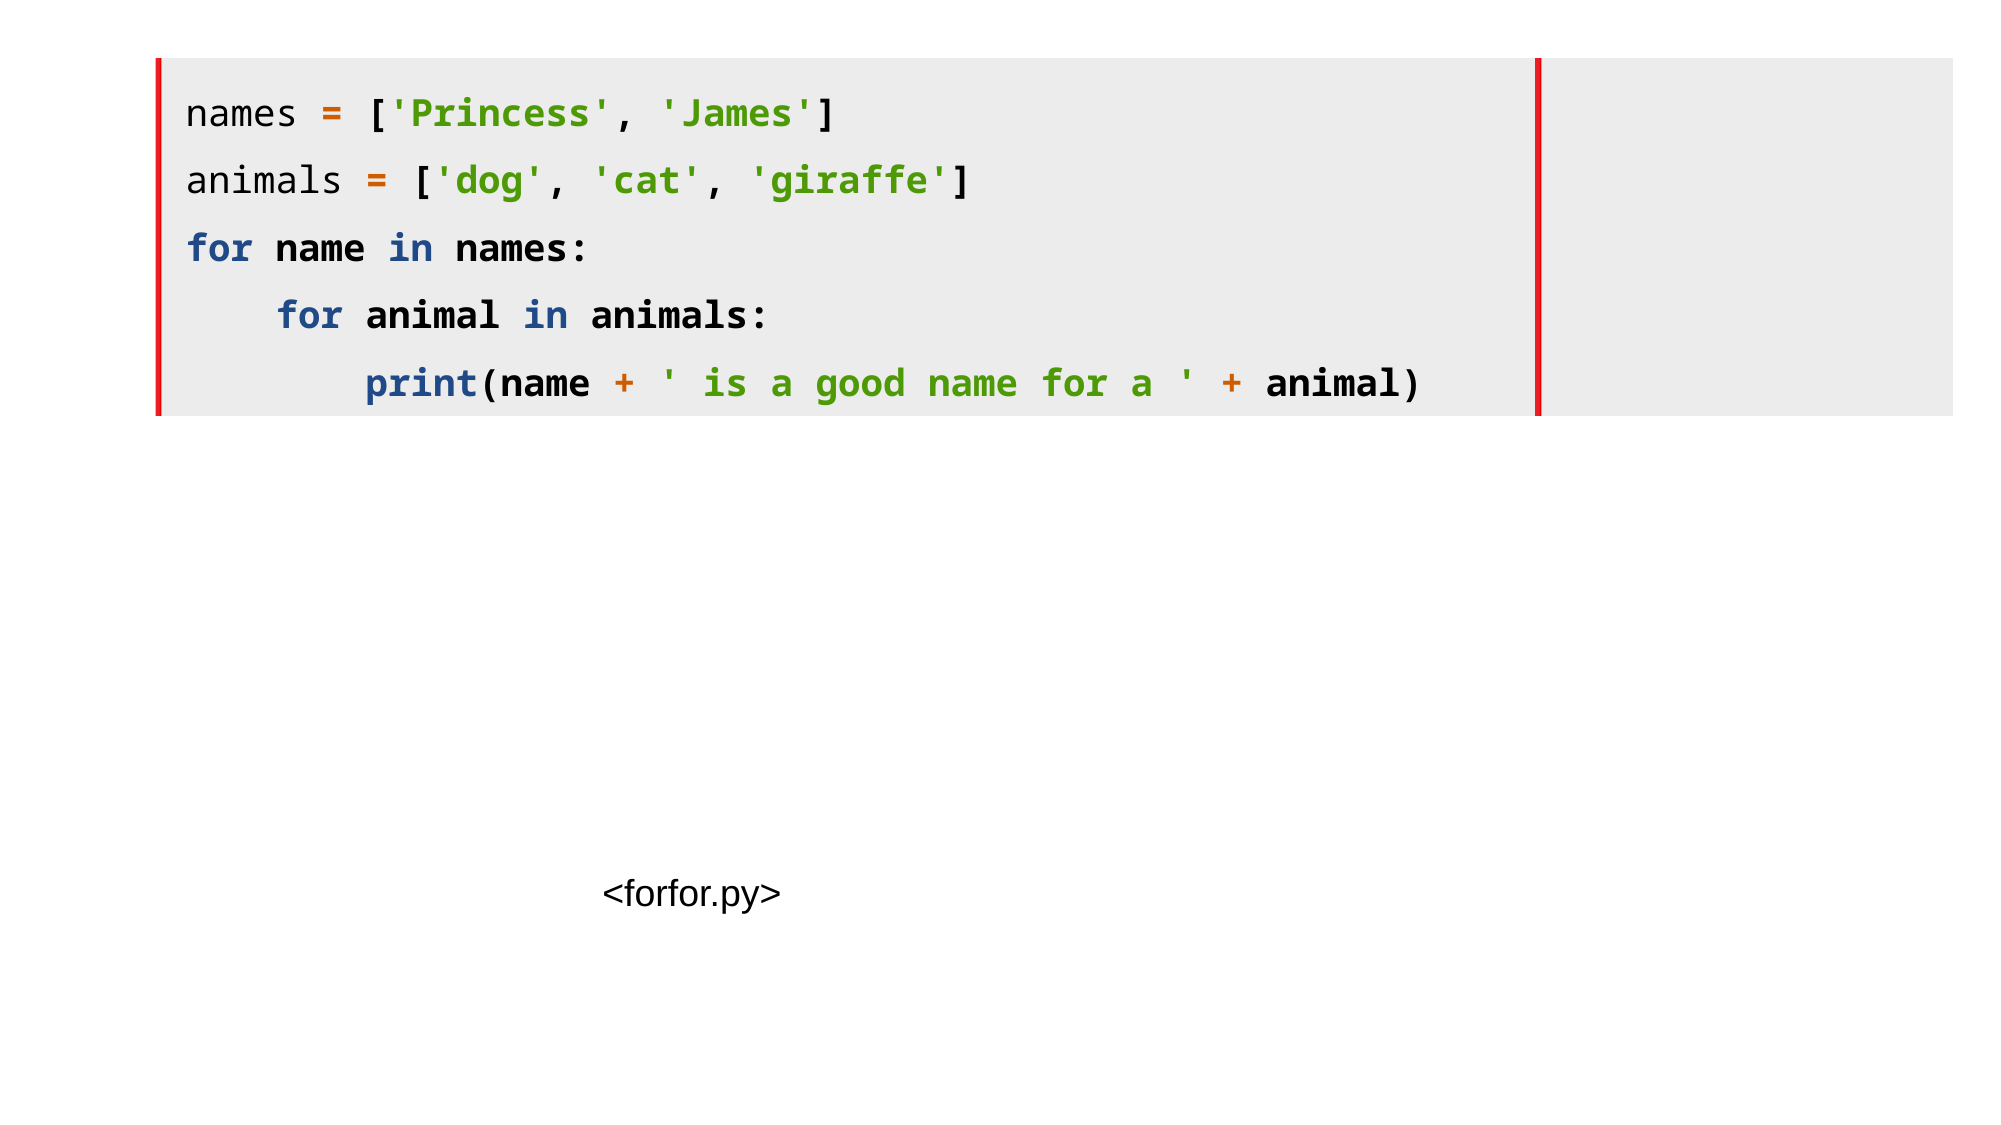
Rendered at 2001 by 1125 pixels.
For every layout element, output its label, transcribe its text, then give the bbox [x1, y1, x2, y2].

list names = ['Princess', 'James'] animals = ['dog', 'cat', 'giraffe'] for name in names: for animal in animals: print(name + ' is a good name for a ' + animal) [155, 58, 1953, 416]
text_box <forfor.py> [587, 861, 797, 922]
